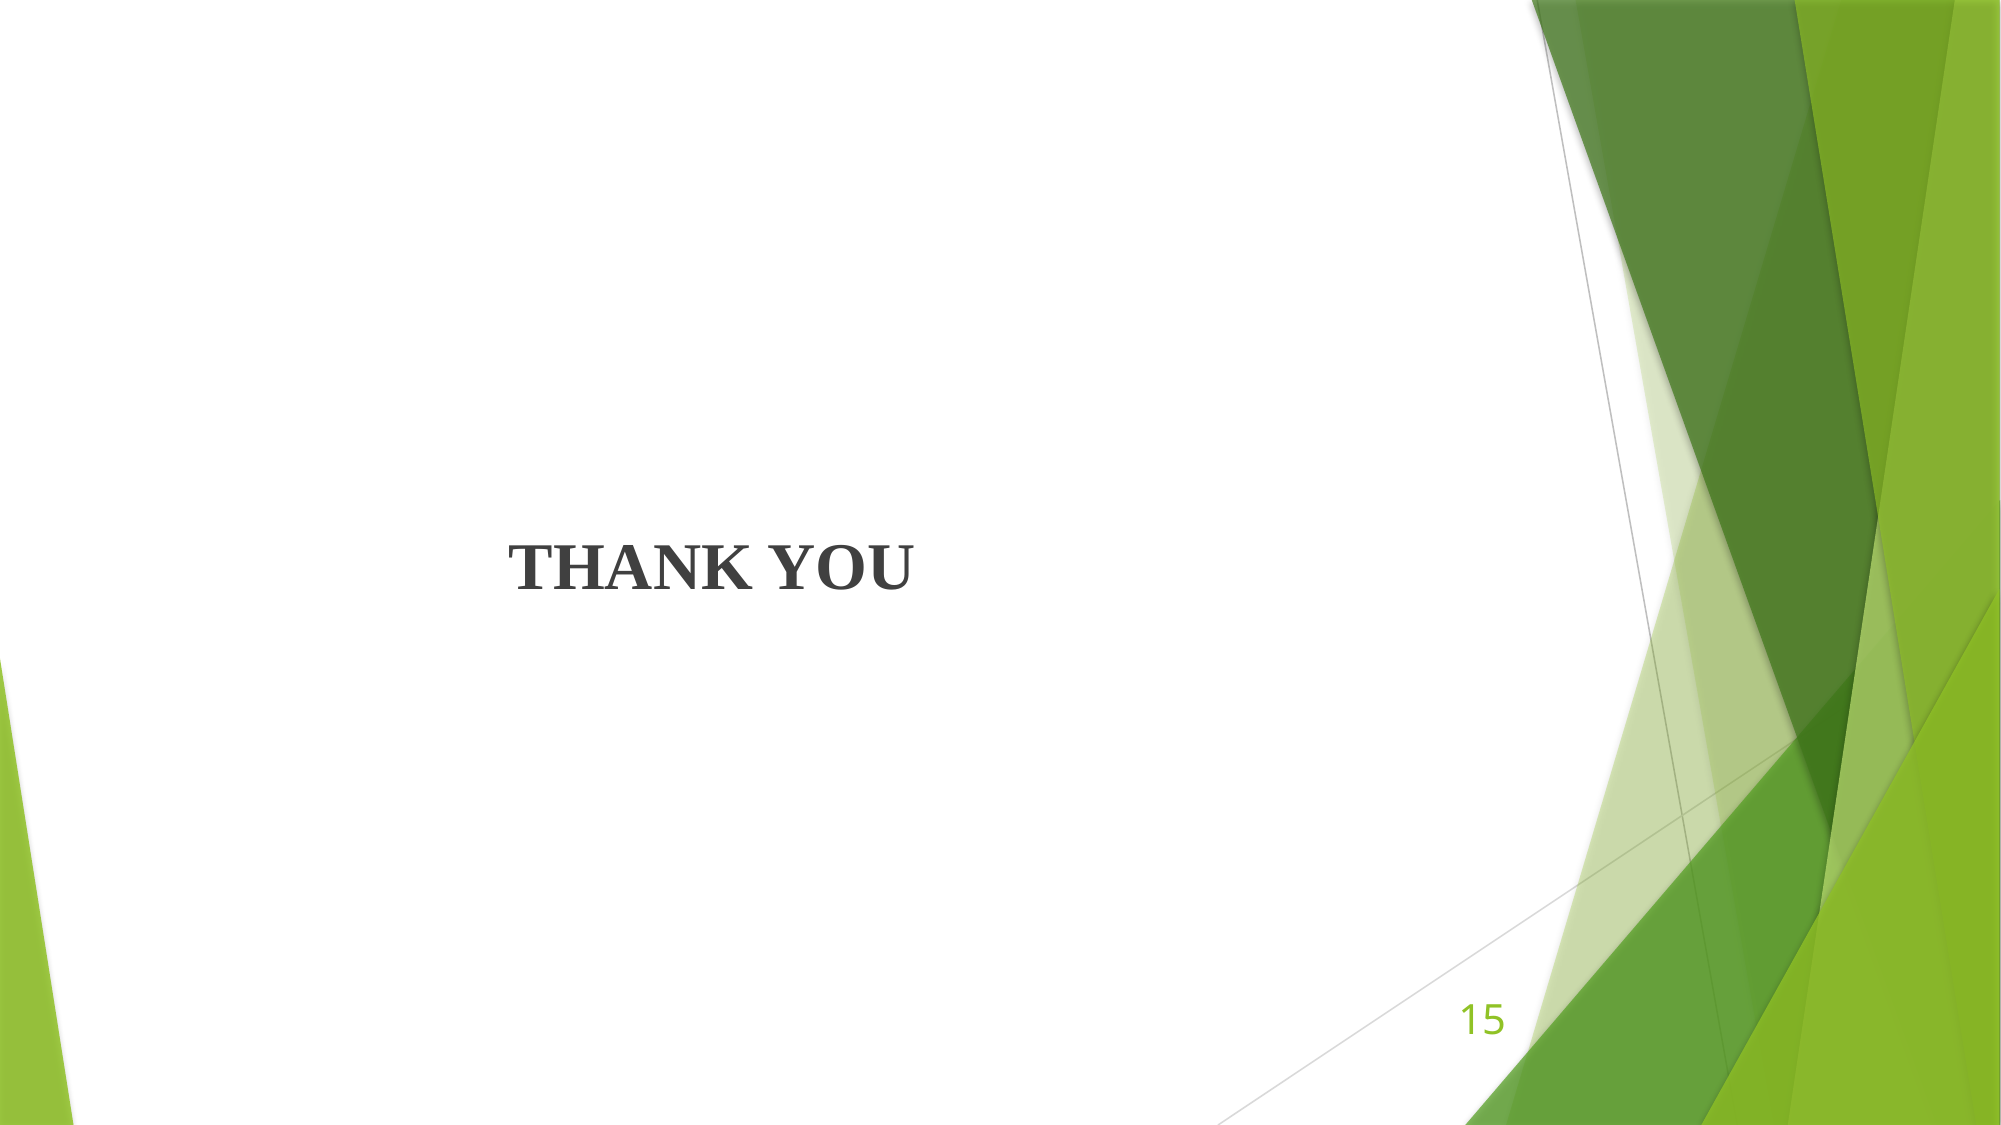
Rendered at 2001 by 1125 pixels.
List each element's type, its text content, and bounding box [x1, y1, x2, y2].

slide_number 15 [1409, 991, 1522, 1051]
list THANK YOU [493, 270, 1634, 855]
